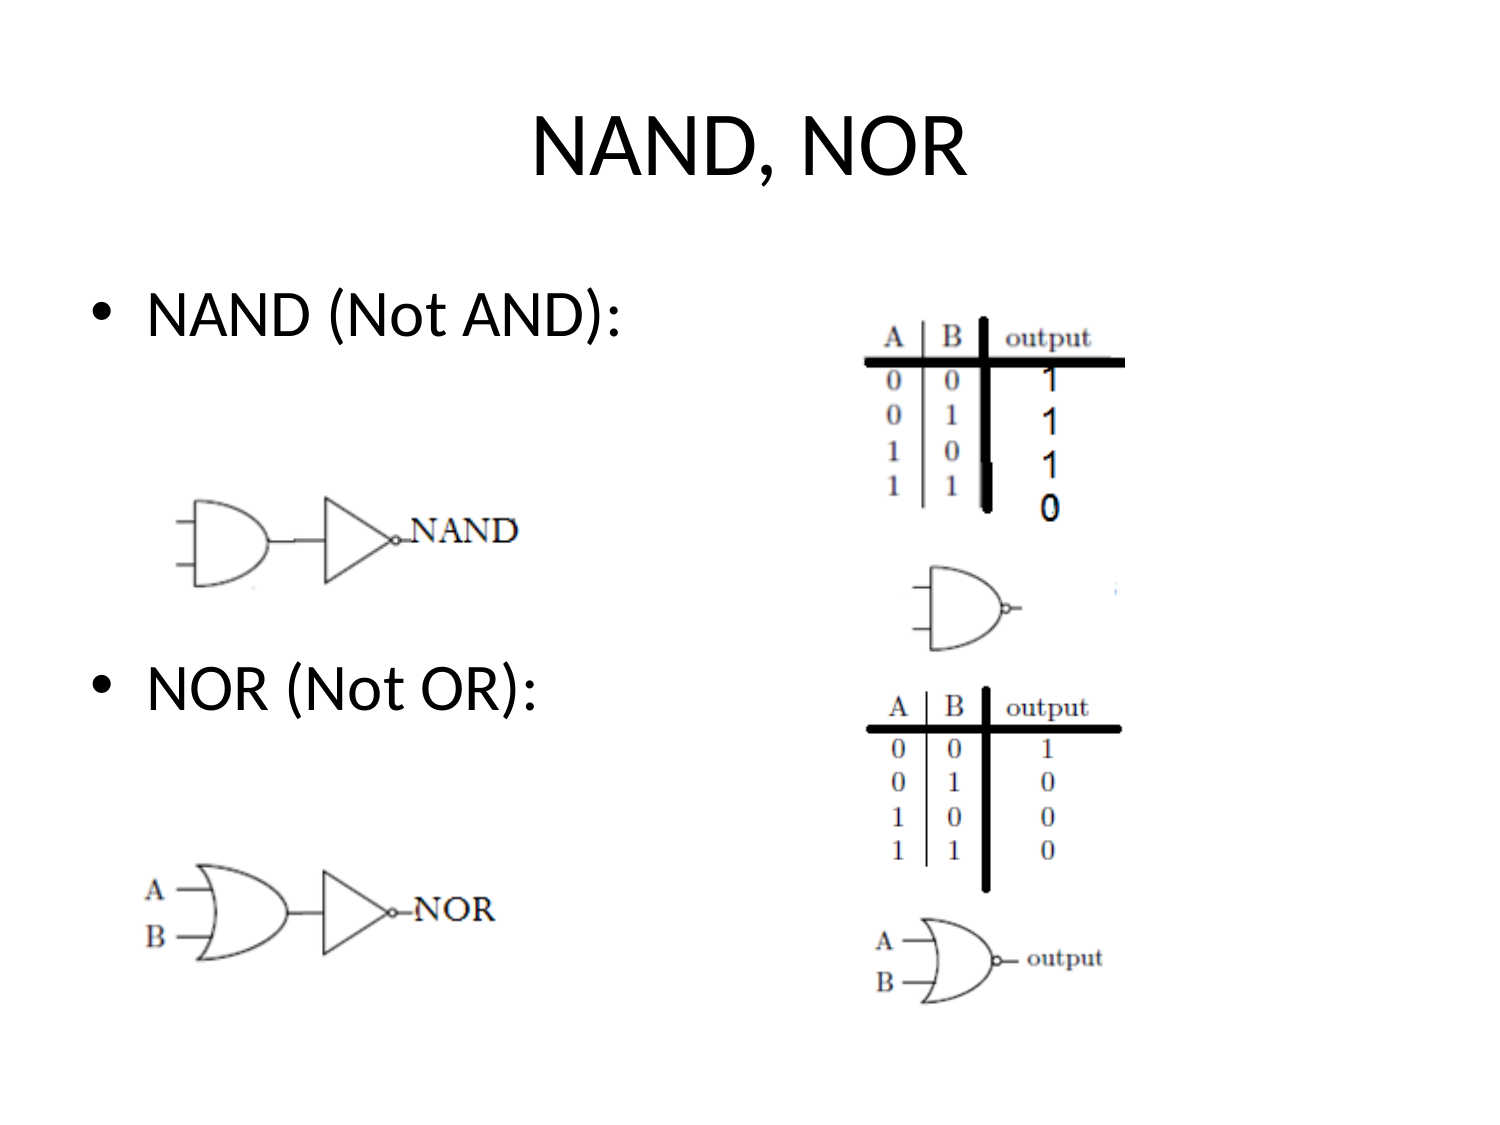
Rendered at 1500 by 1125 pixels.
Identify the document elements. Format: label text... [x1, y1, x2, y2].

title NAND, NOR [75, 45, 1425, 233]
picture [849, 305, 1126, 1016]
picture [162, 480, 522, 601]
picture [138, 837, 500, 976]
list NAND (Not AND): NOR (Not OR): [75, 262, 1425, 1005]
